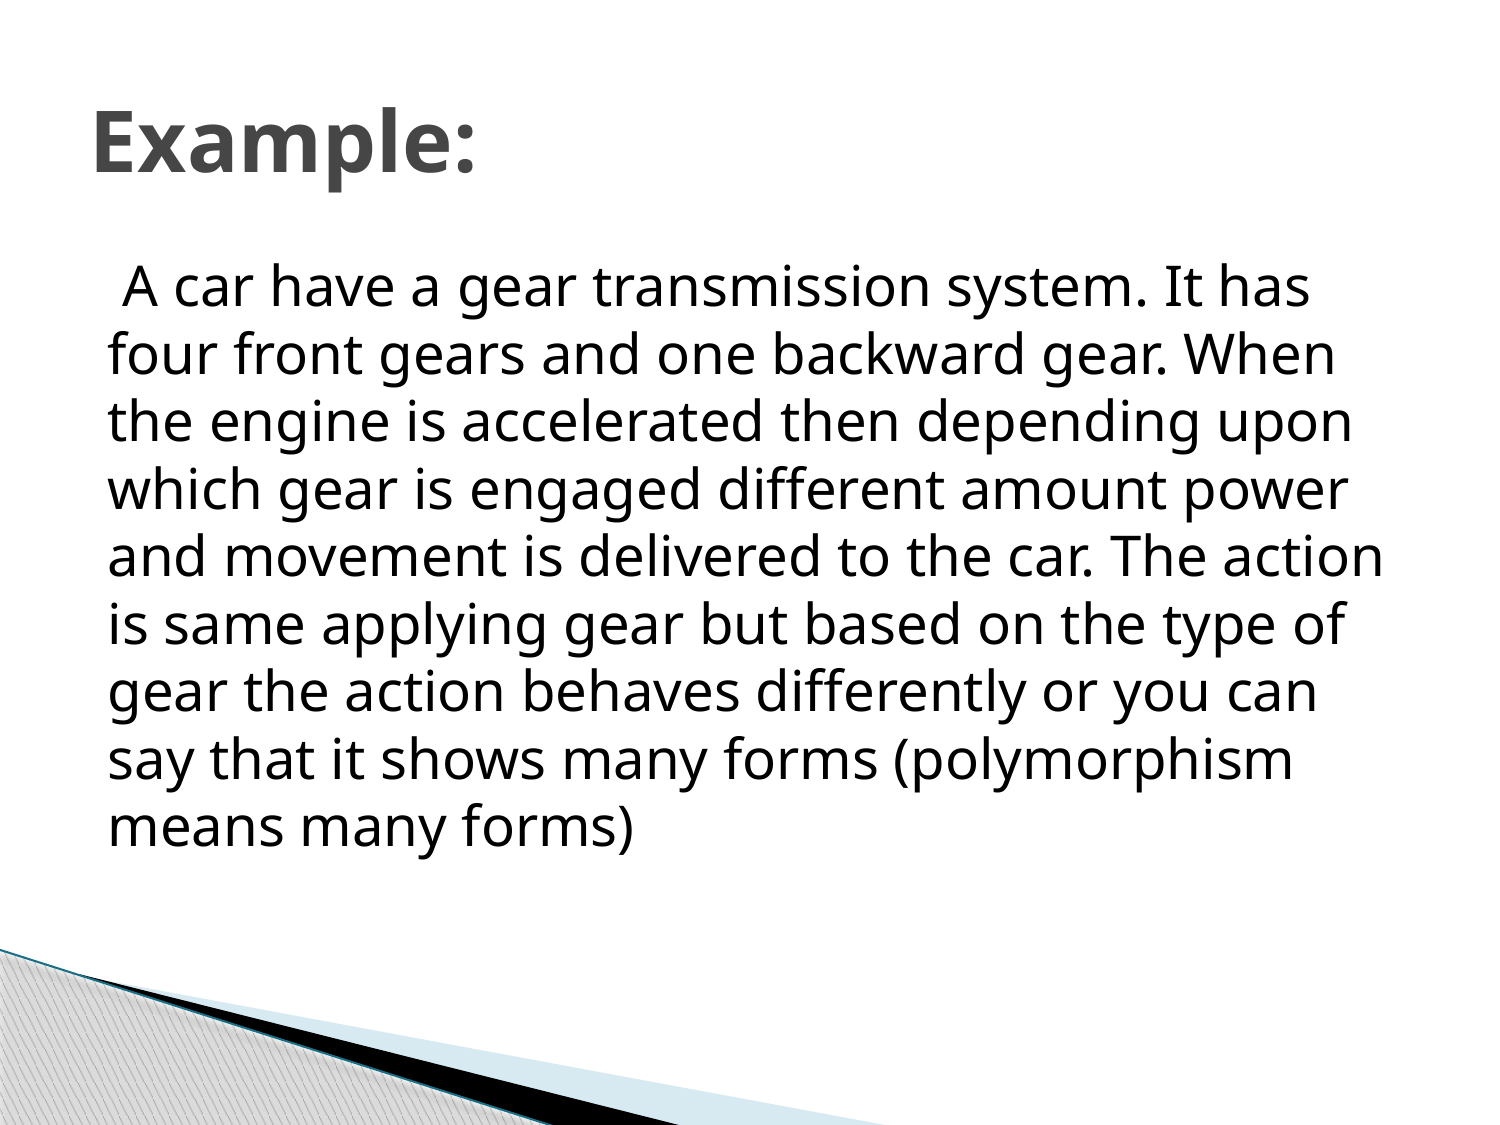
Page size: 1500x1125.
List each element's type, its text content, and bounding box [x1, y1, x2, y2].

title Example: [75, 45, 1425, 233]
list A car have a gear transmission system. It has four front gears and one backward gear. When the engine is accelerated then depending upon which gear is engaged different amount power and movement is delivered to the car. The action is same applying gear but based on the type of gear the action behaves differently or you can say that it shows many forms (polymorphism means many forms) [75, 243, 1425, 986]
